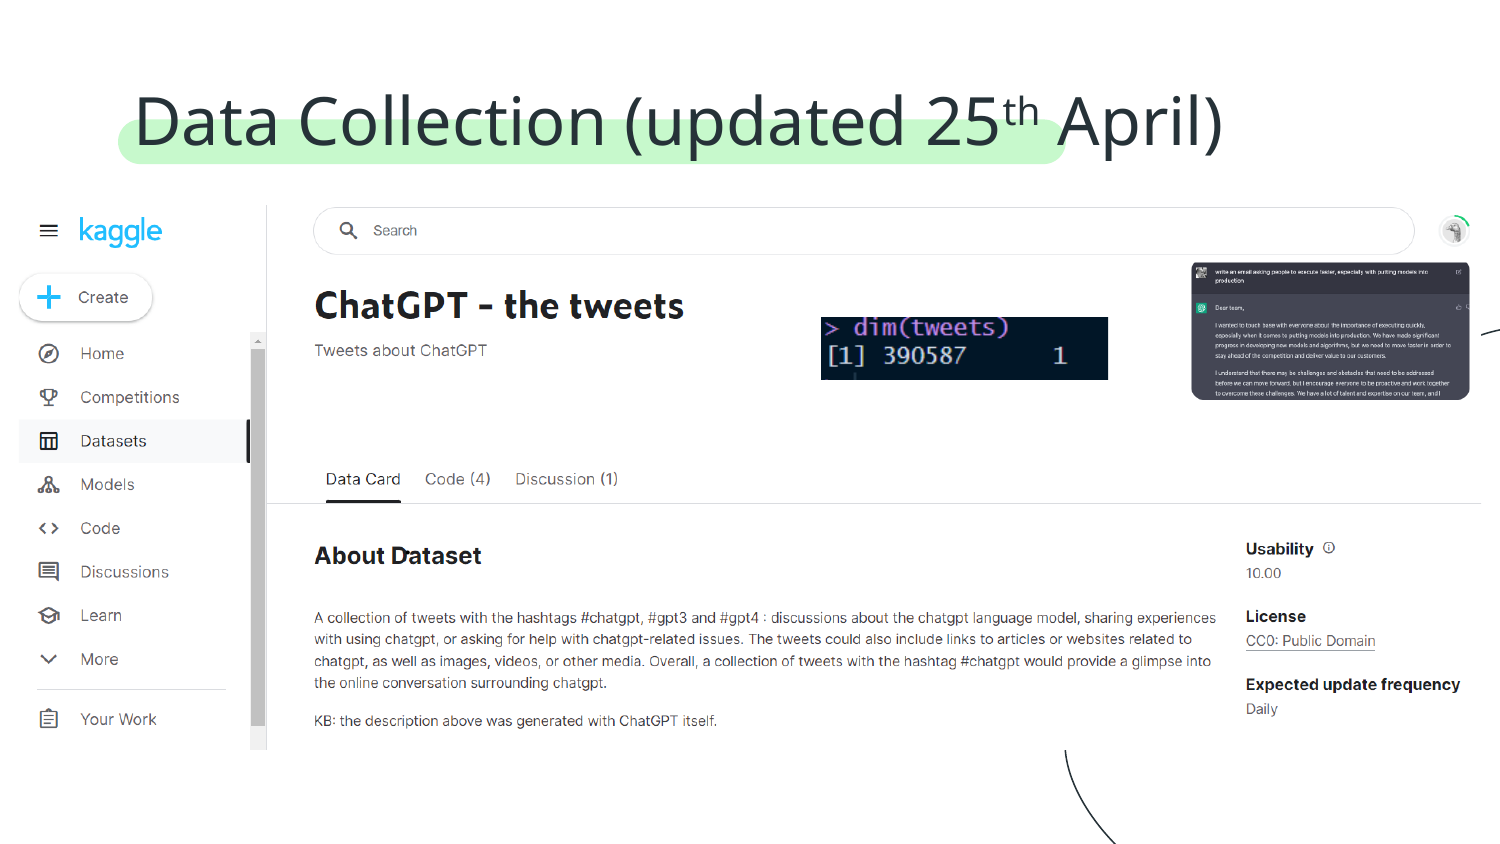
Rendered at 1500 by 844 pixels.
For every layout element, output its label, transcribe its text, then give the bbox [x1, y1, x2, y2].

picture [18, 205, 1482, 750]
title Data Collection (updated 25th April) [118, 63, 1393, 165]
